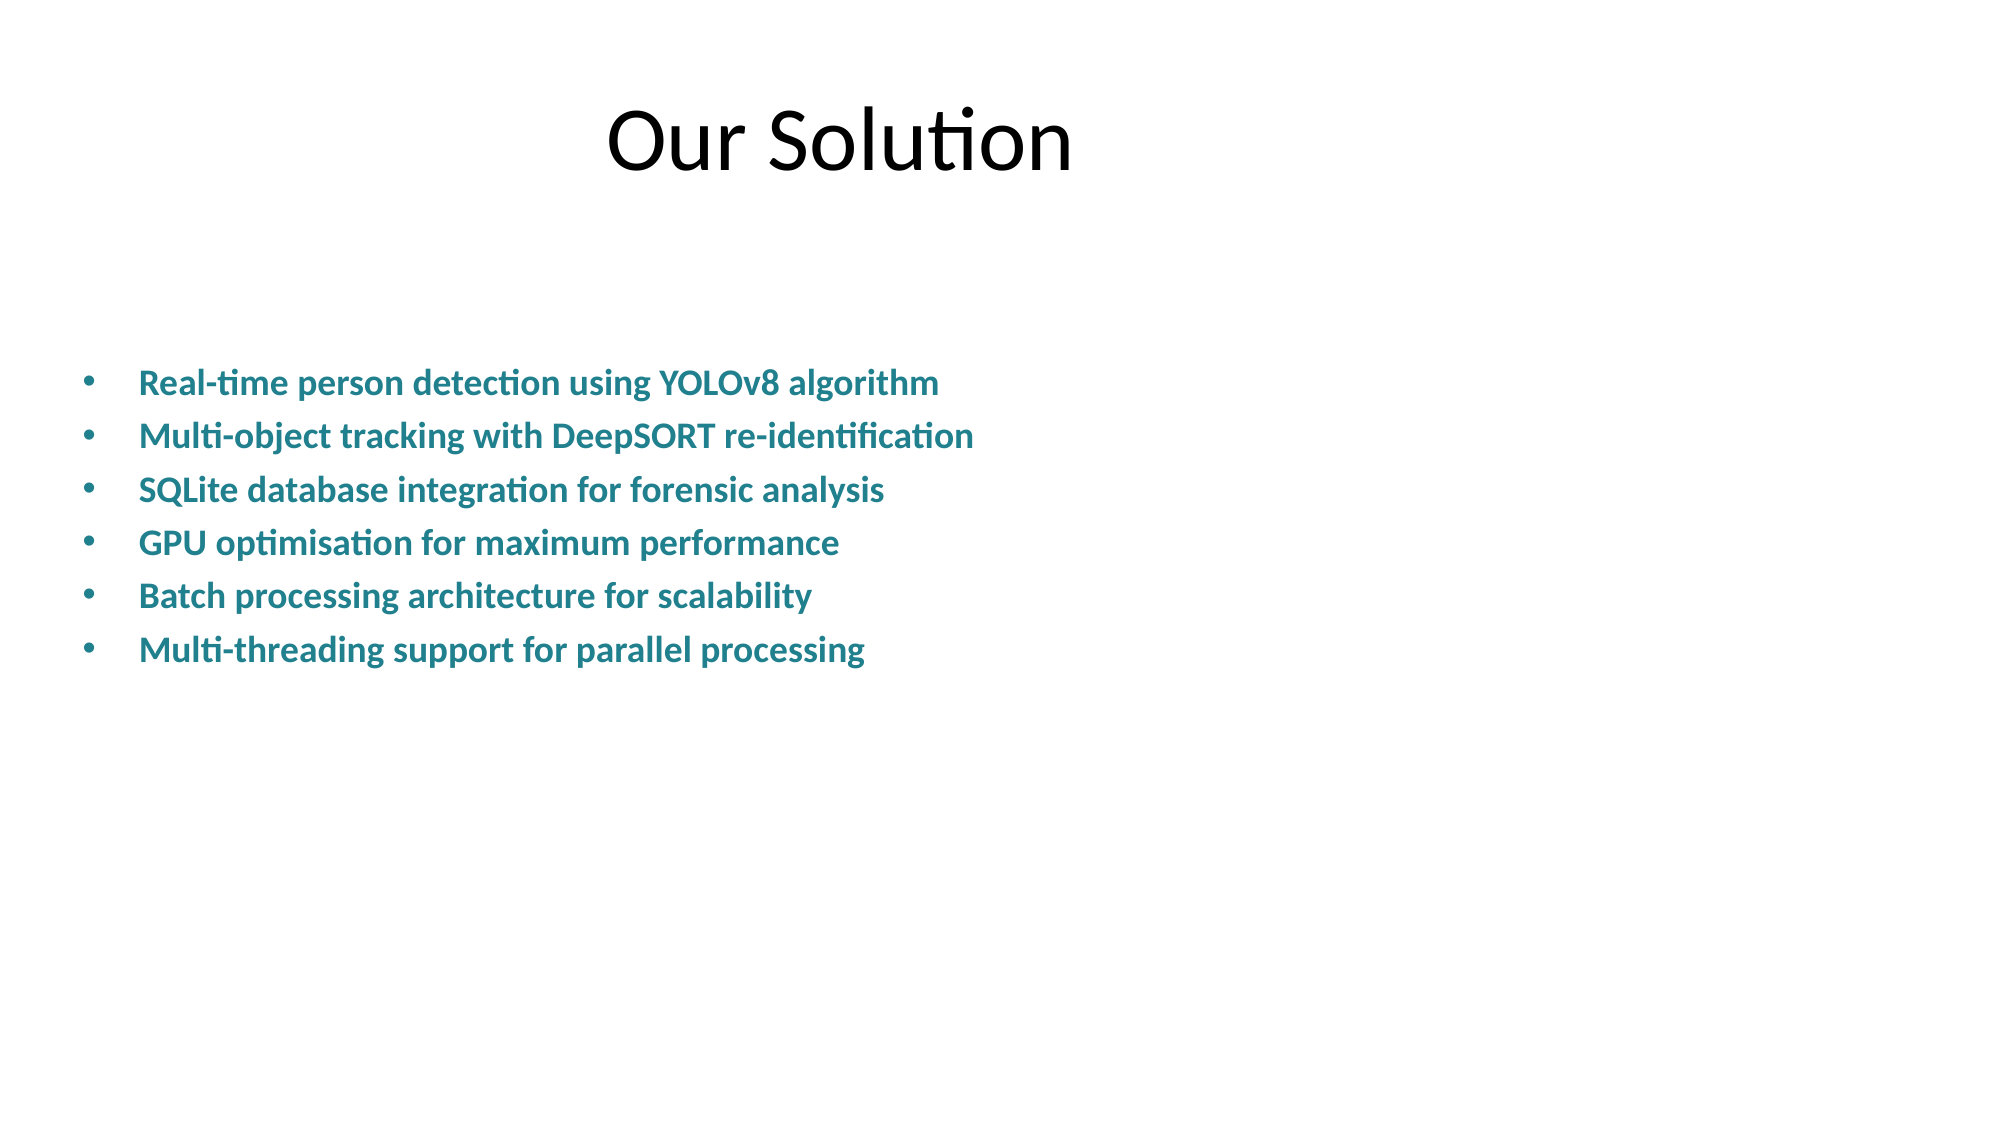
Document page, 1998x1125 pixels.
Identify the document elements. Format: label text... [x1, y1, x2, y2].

title Our Solution [165, 39, 1517, 229]
list Real-time person detection using YOLOv8 algorithm Multi-object tracking with DeepSORT re-identification SQLite database integration for forensic analysis GPU optimisation for maximum performance Batch processing architecture for scalability Multi-threading support for parallel processing [74, 261, 1426, 1006]
